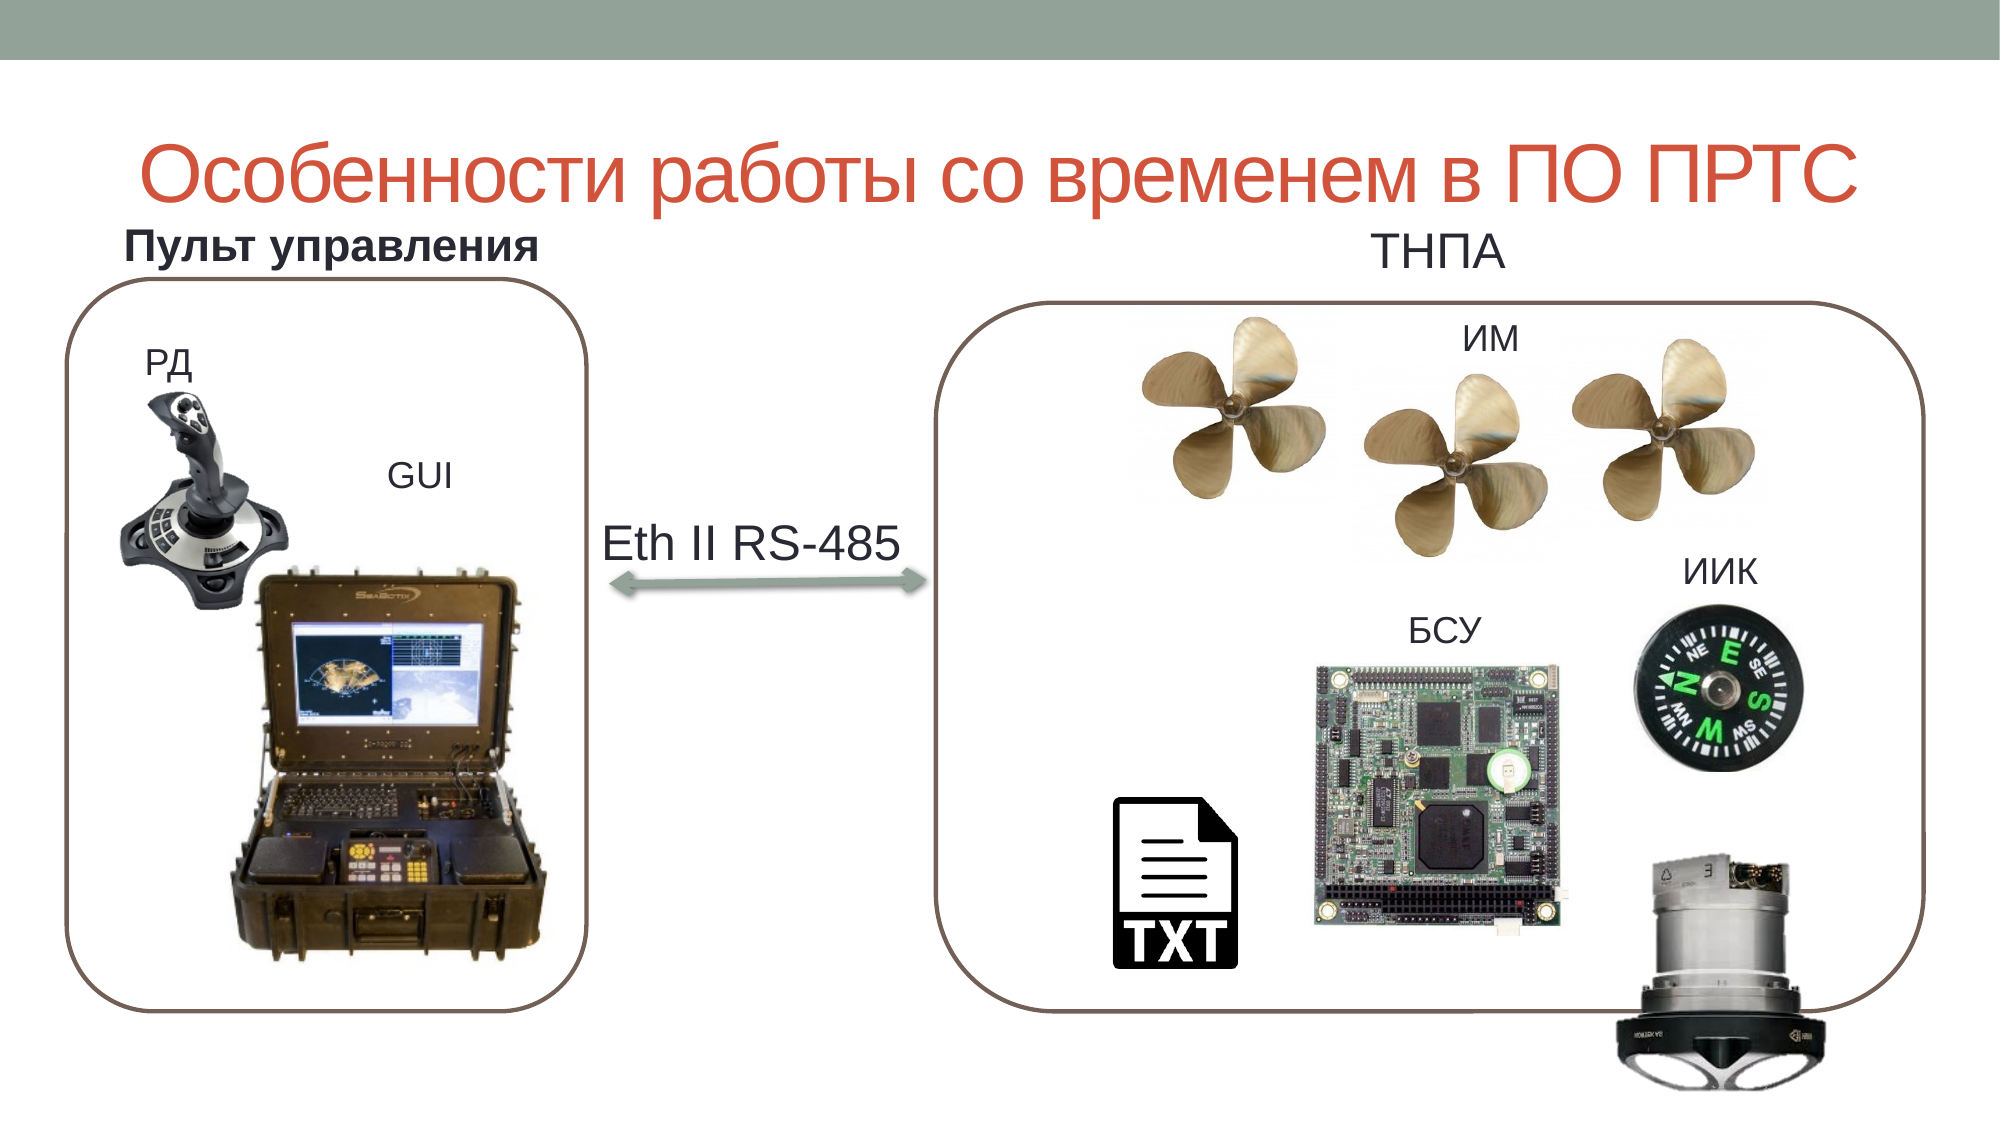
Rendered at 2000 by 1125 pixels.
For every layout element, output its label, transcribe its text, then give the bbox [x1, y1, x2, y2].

picture [1351, 329, 1768, 563]
picture [1628, 600, 1811, 772]
text_box РД [129, 330, 208, 387]
picture [1578, 841, 1862, 1097]
text_box ИМ [1447, 306, 1535, 362]
text_box ТНПА [1354, 211, 1521, 286]
text_box Пульт управления [108, 208, 556, 279]
picture [1306, 659, 1569, 936]
picture [1129, 307, 1338, 505]
text_box Eth II RS-485 [586, 503, 986, 579]
text_box GUI [372, 444, 469, 504]
picture [1089, 797, 1261, 969]
text_box ИИК [1667, 539, 1774, 597]
text_box [64, 279, 589, 1014]
text_box [933, 300, 1926, 1014]
title Особенности работы со временем в ПО ПРТС [99, 87, 1900, 250]
picture [119, 390, 554, 969]
text_box БСУ [1393, 598, 1497, 656]
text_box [608, 579, 927, 584]
